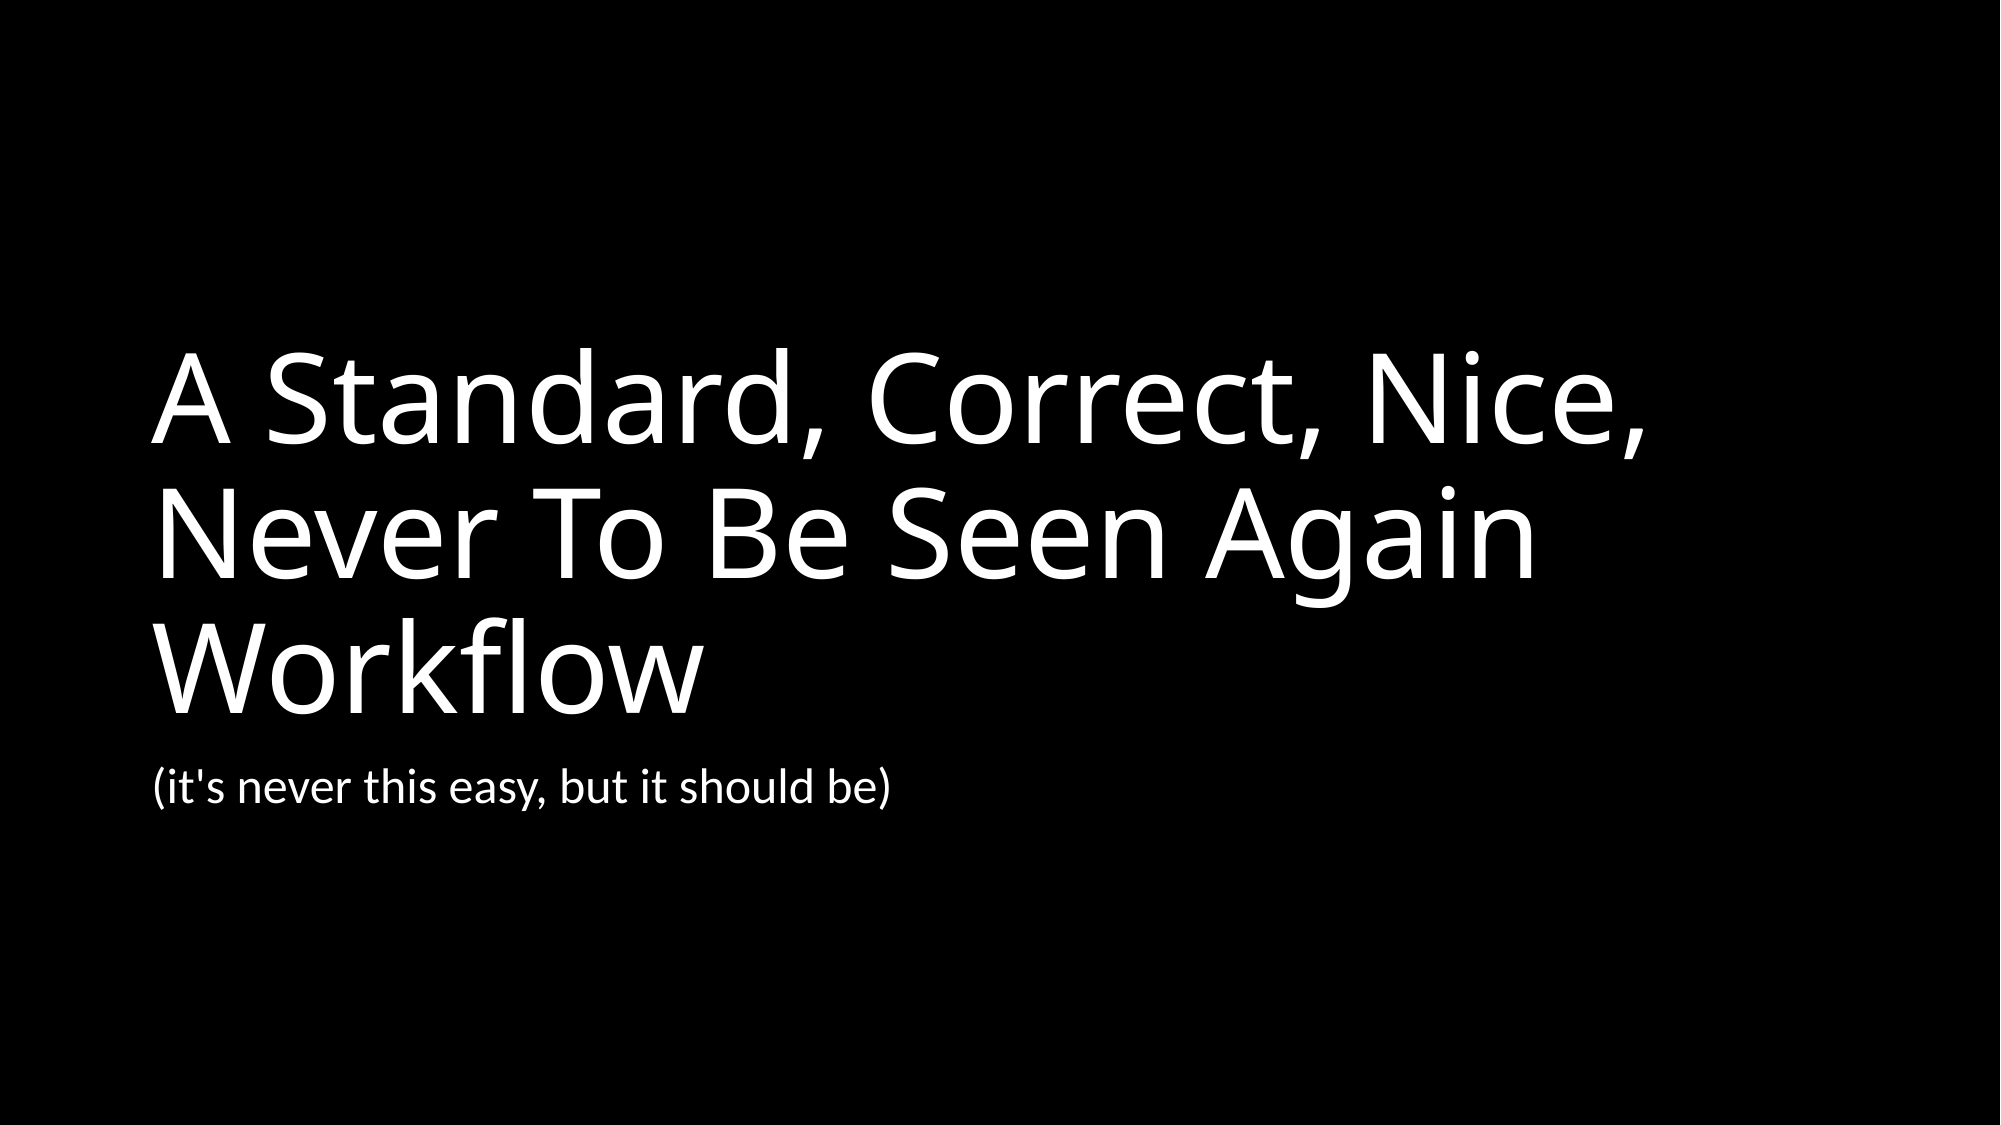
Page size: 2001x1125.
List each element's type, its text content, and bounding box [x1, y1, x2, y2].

list (it's never this easy, but it should be) [136, 752, 1862, 999]
title A Standard, Correct, Nice, Never To Be Seen Again Workflow [136, 280, 1862, 749]
